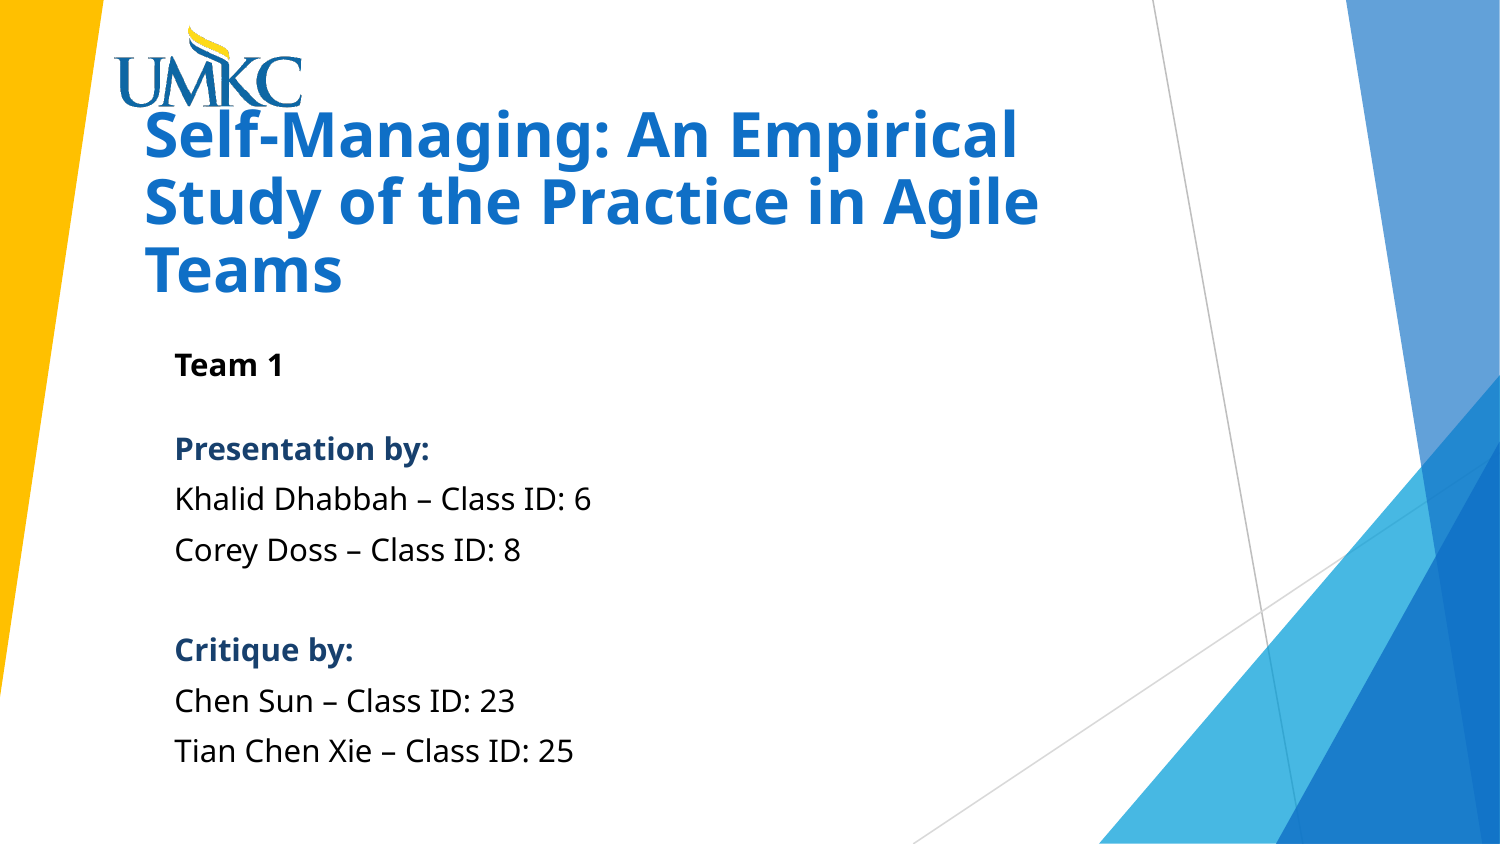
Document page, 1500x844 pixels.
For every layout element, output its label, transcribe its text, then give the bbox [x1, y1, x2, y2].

picture [113, 24, 302, 108]
text_box Self-Managing: An Empirical Study of the Practice in Agile Teams [138, 154, 1155, 352]
text_box Team 1 Presentation by: Khalid Dhabbah – Class ID: 6 Corey Doss – Class ID: 8 Critique by: Chen Sun – Class ID: 23 Tian Chen Xie – Class ID: 25 [168, 344, 1125, 820]
